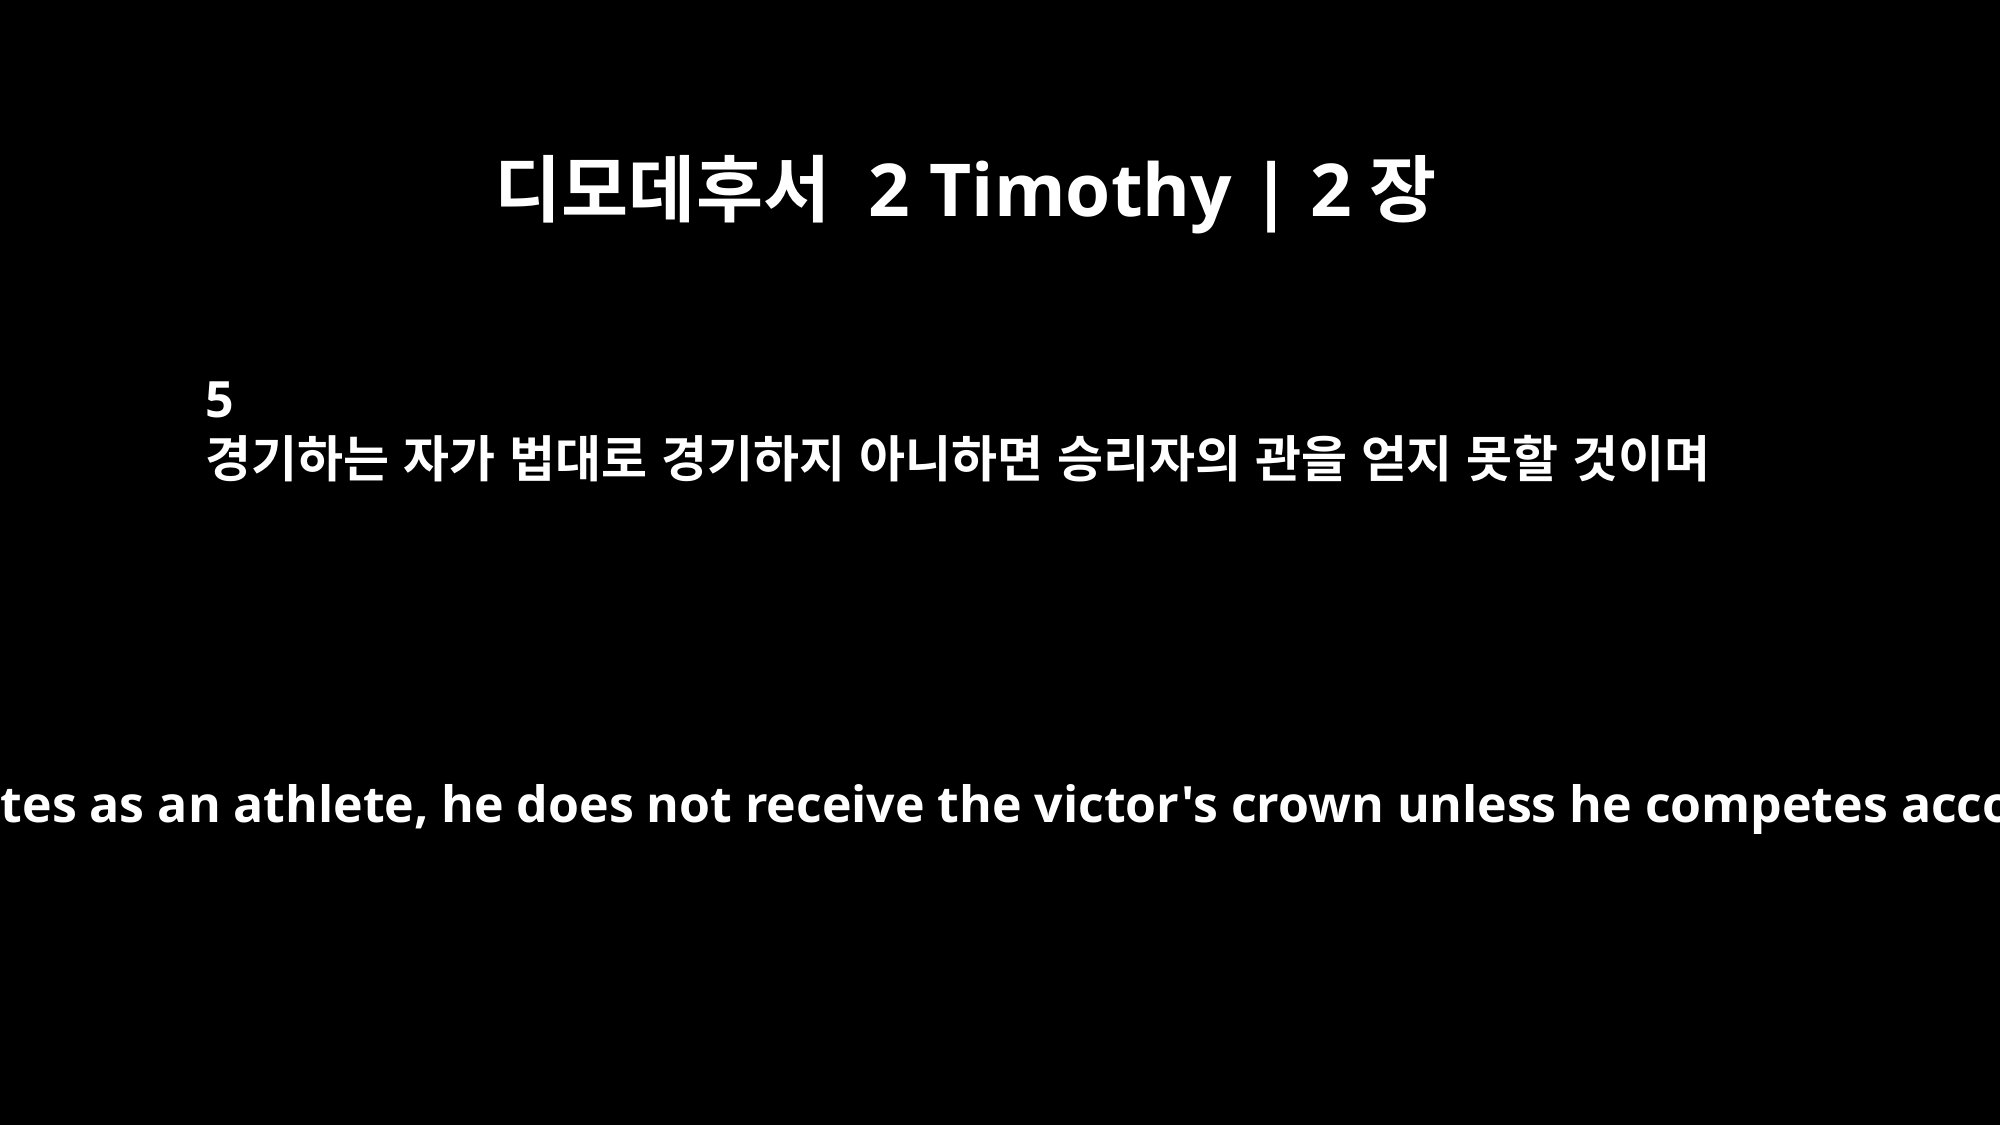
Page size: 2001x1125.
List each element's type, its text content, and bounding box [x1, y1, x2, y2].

text_box 5 경기하는 자가 법대로 경기하지 아니하면 승리자의 관을 얻지 못할 것이며 [190, 359, 1727, 495]
text_box 디모데후서 2 Timothy | 2장 [479, 136, 1453, 239]
text_box Similarly, if anyone competes as an athlete, he does not receive the victor's crown unless he competes according to the rules. [0, 764, 2000, 840]
